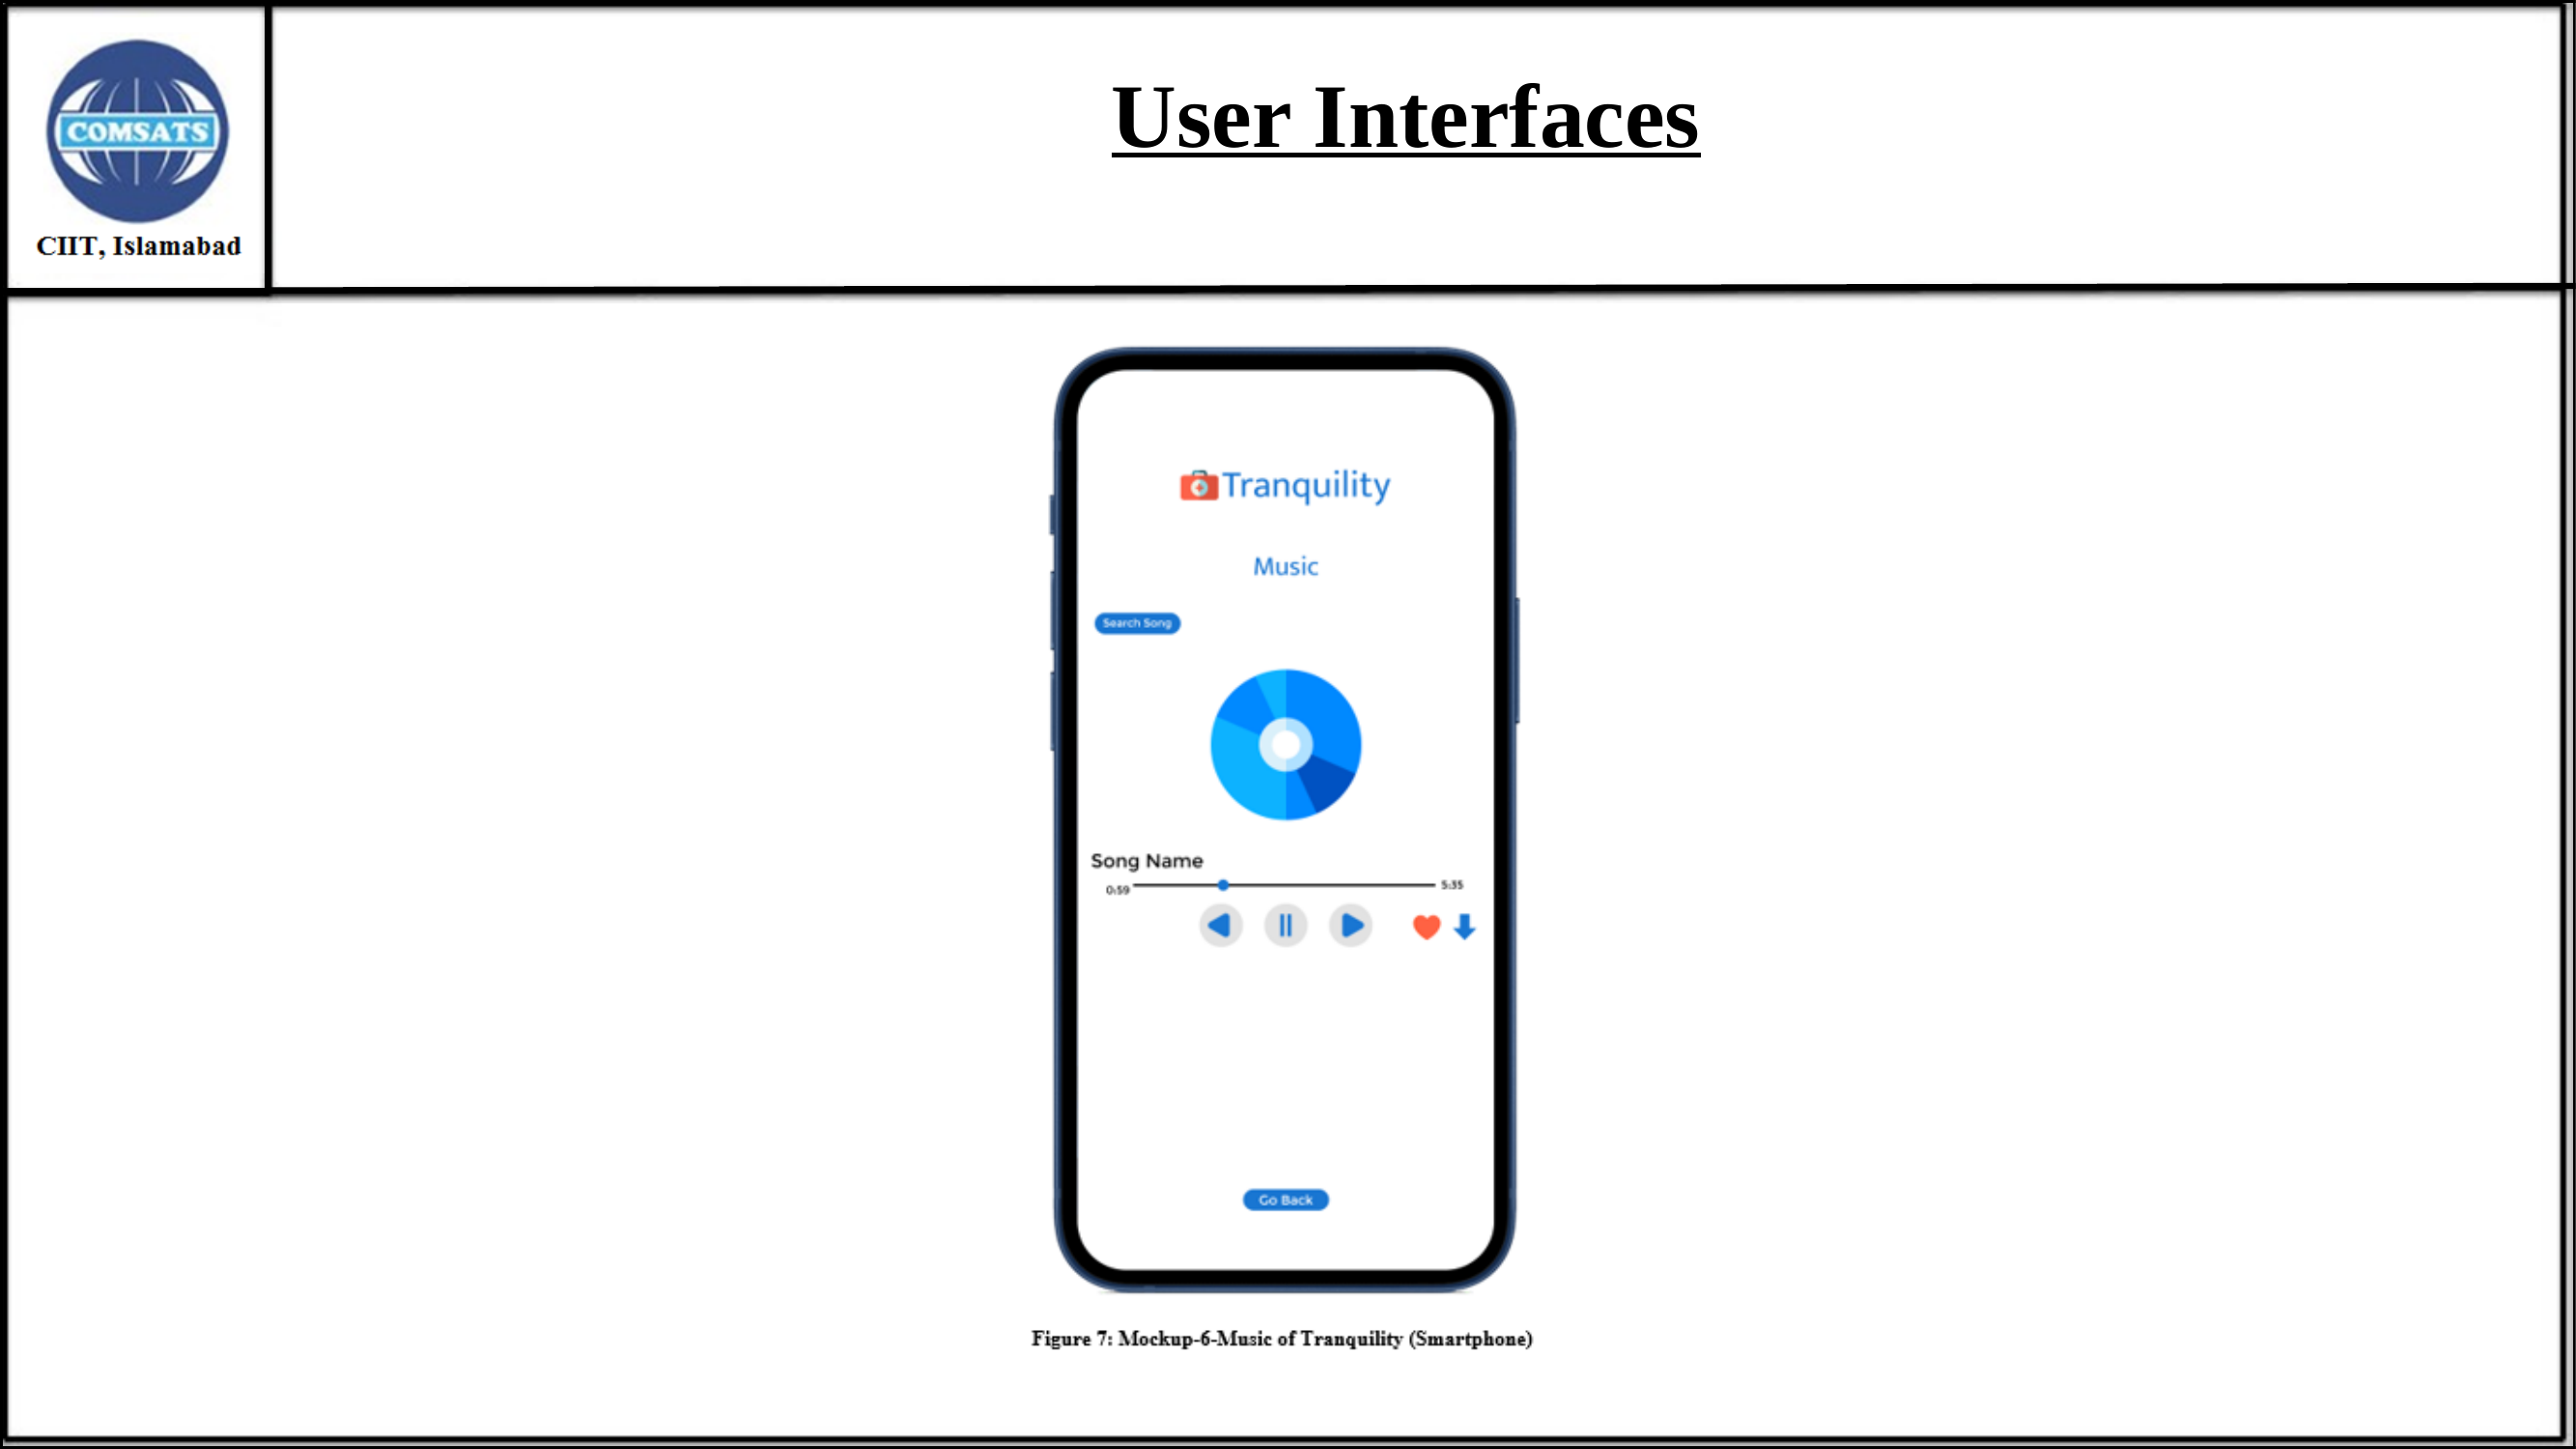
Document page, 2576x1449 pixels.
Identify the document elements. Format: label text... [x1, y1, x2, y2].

picture [3, 3, 265, 288]
title User Interfaces [425, 48, 2387, 230]
picture [3, 290, 2573, 1446]
picture [270, 3, 2573, 287]
text_box [56, 337, 2520, 1395]
